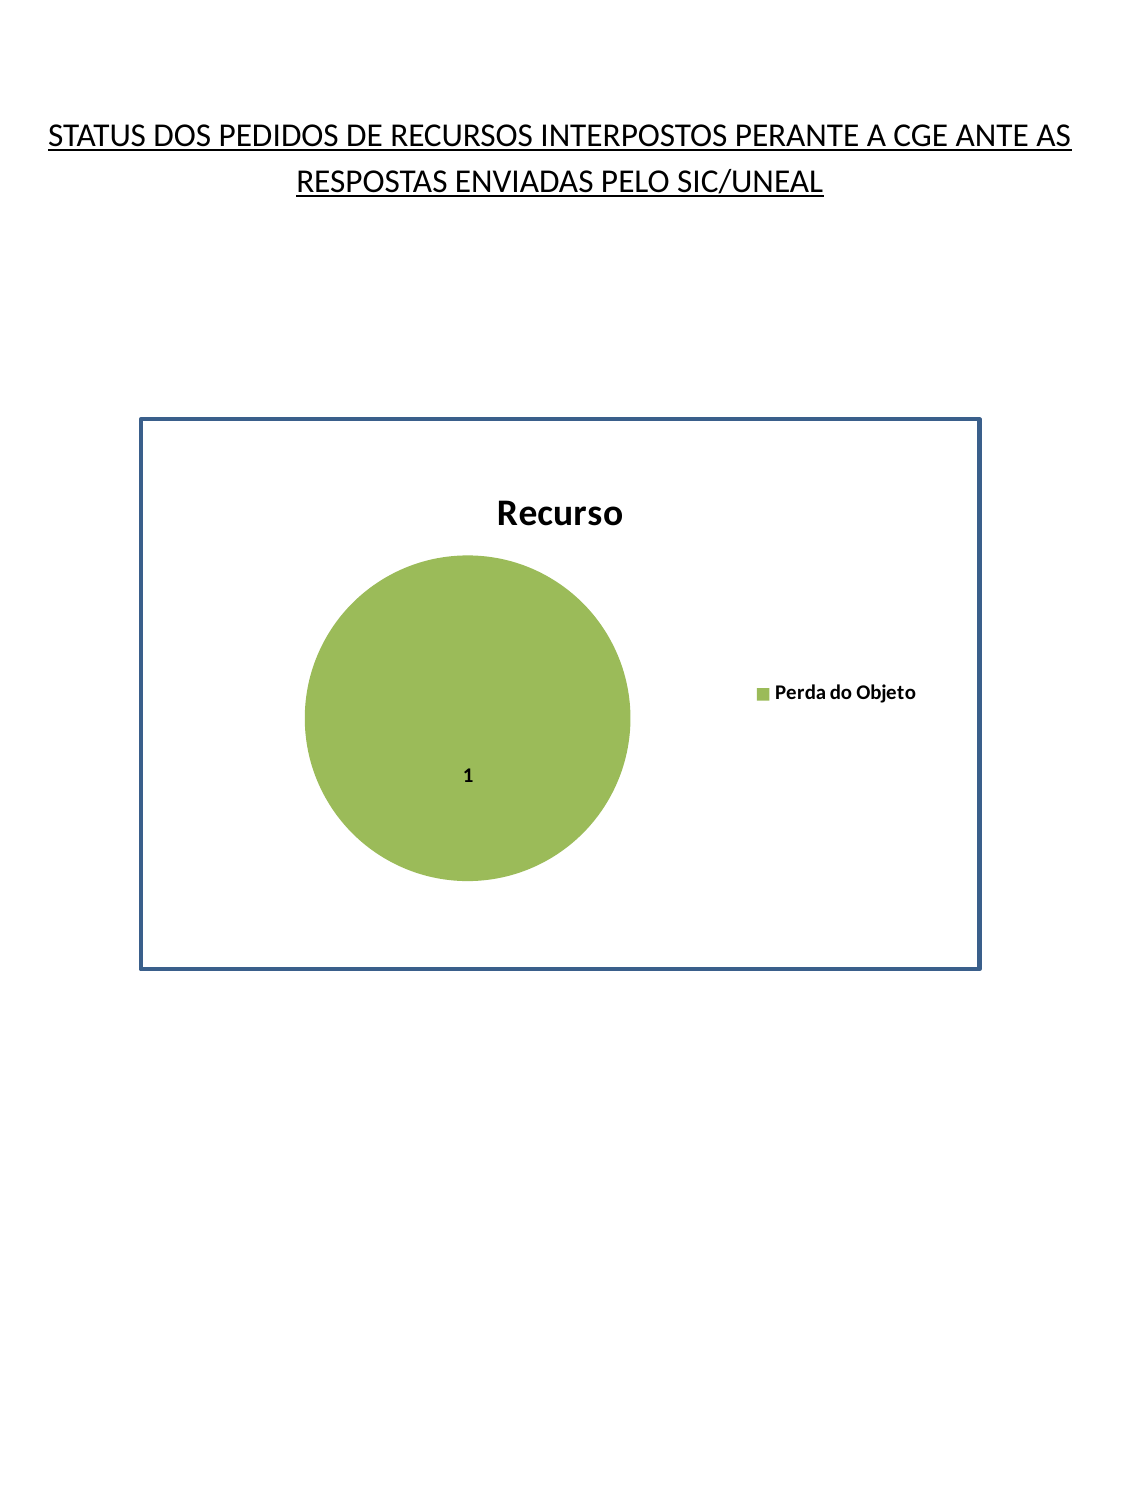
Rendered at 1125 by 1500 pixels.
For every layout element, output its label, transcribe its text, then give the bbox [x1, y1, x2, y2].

text_box STATUS DOS PEDIDOS DE RECURSOS INTERPOSTOS PERANTE A CGE ANTE AS RESPOSTAS ENVIADAS PELO SIC/UNEAL [19, 100, 1102, 207]
text_box [139, 417, 982, 971]
chart [184, 469, 936, 920]
